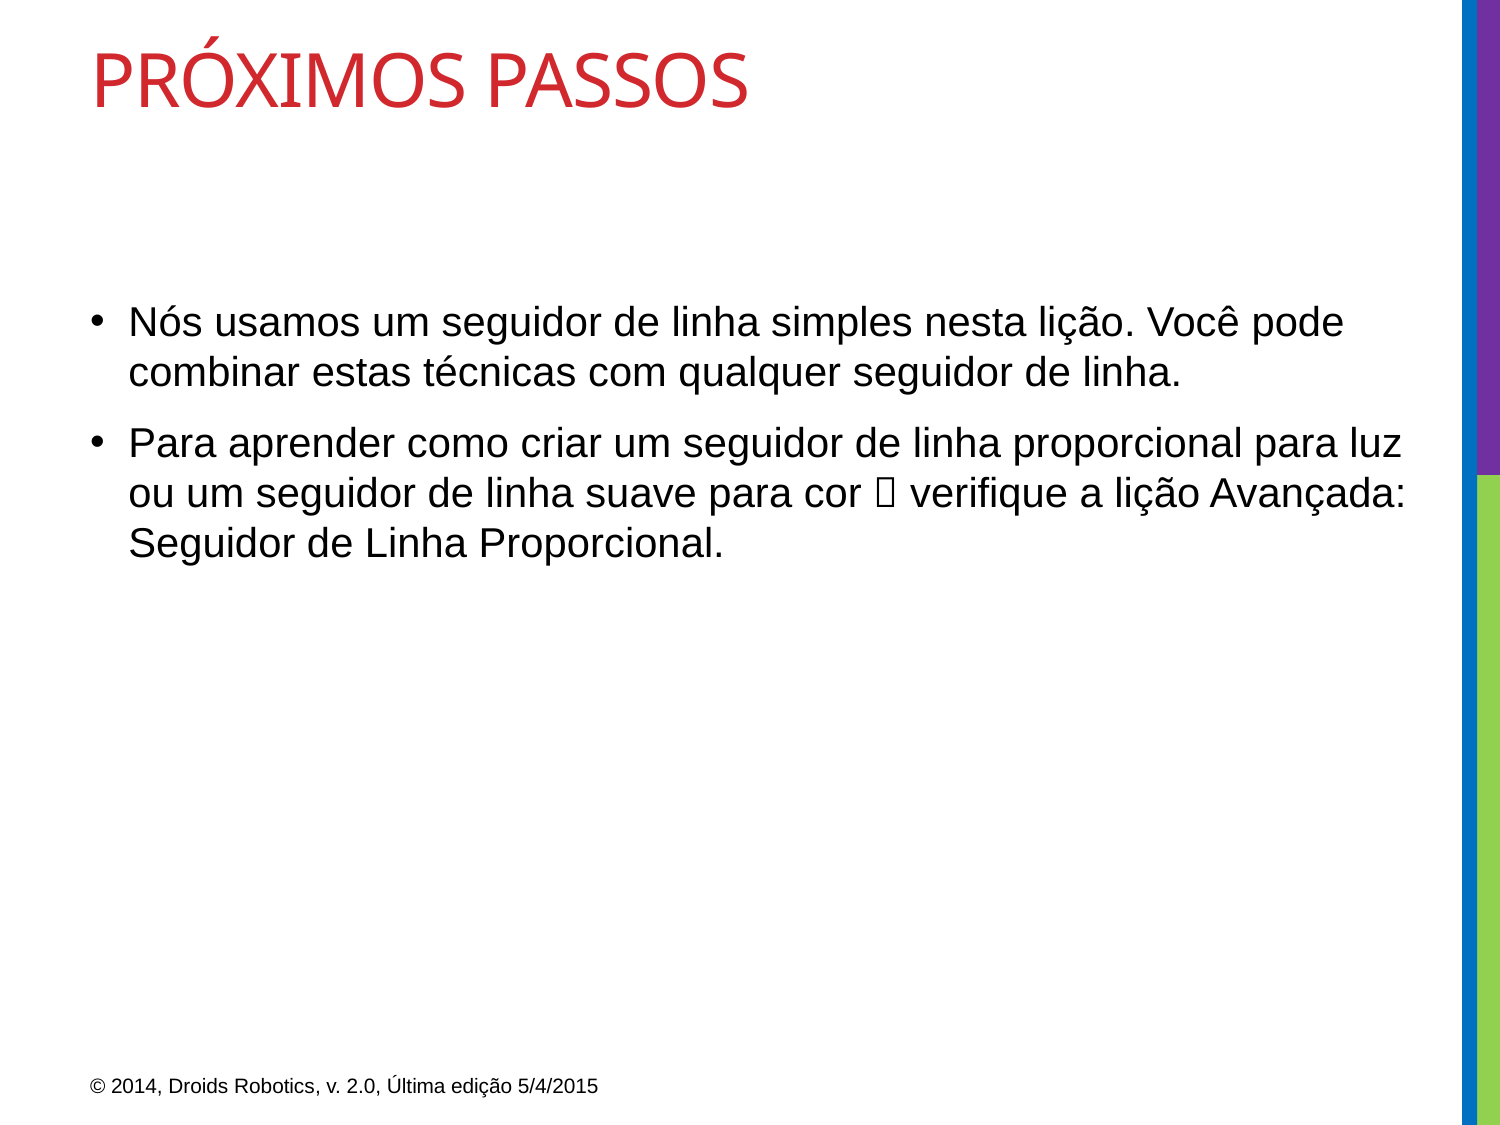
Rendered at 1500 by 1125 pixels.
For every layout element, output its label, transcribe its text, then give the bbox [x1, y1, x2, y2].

list Nós usamos um seguidor de linha simples nesta lição. Você pode combinar estas técnicas com qualquer seguidor de linha. Para aprender como criar um seguidor de linha proporcional para luz ou um seguidor de linha suave para cor  verifique a lição Avançada: Seguidor de Linha Proporcional. [75, 287, 1428, 1005]
title próximos passos [75, 25, 1428, 250]
footer © 2014, Droids Robotics, v. 2.0, Última edição 5/4/2015 [75, 1065, 886, 1112]
